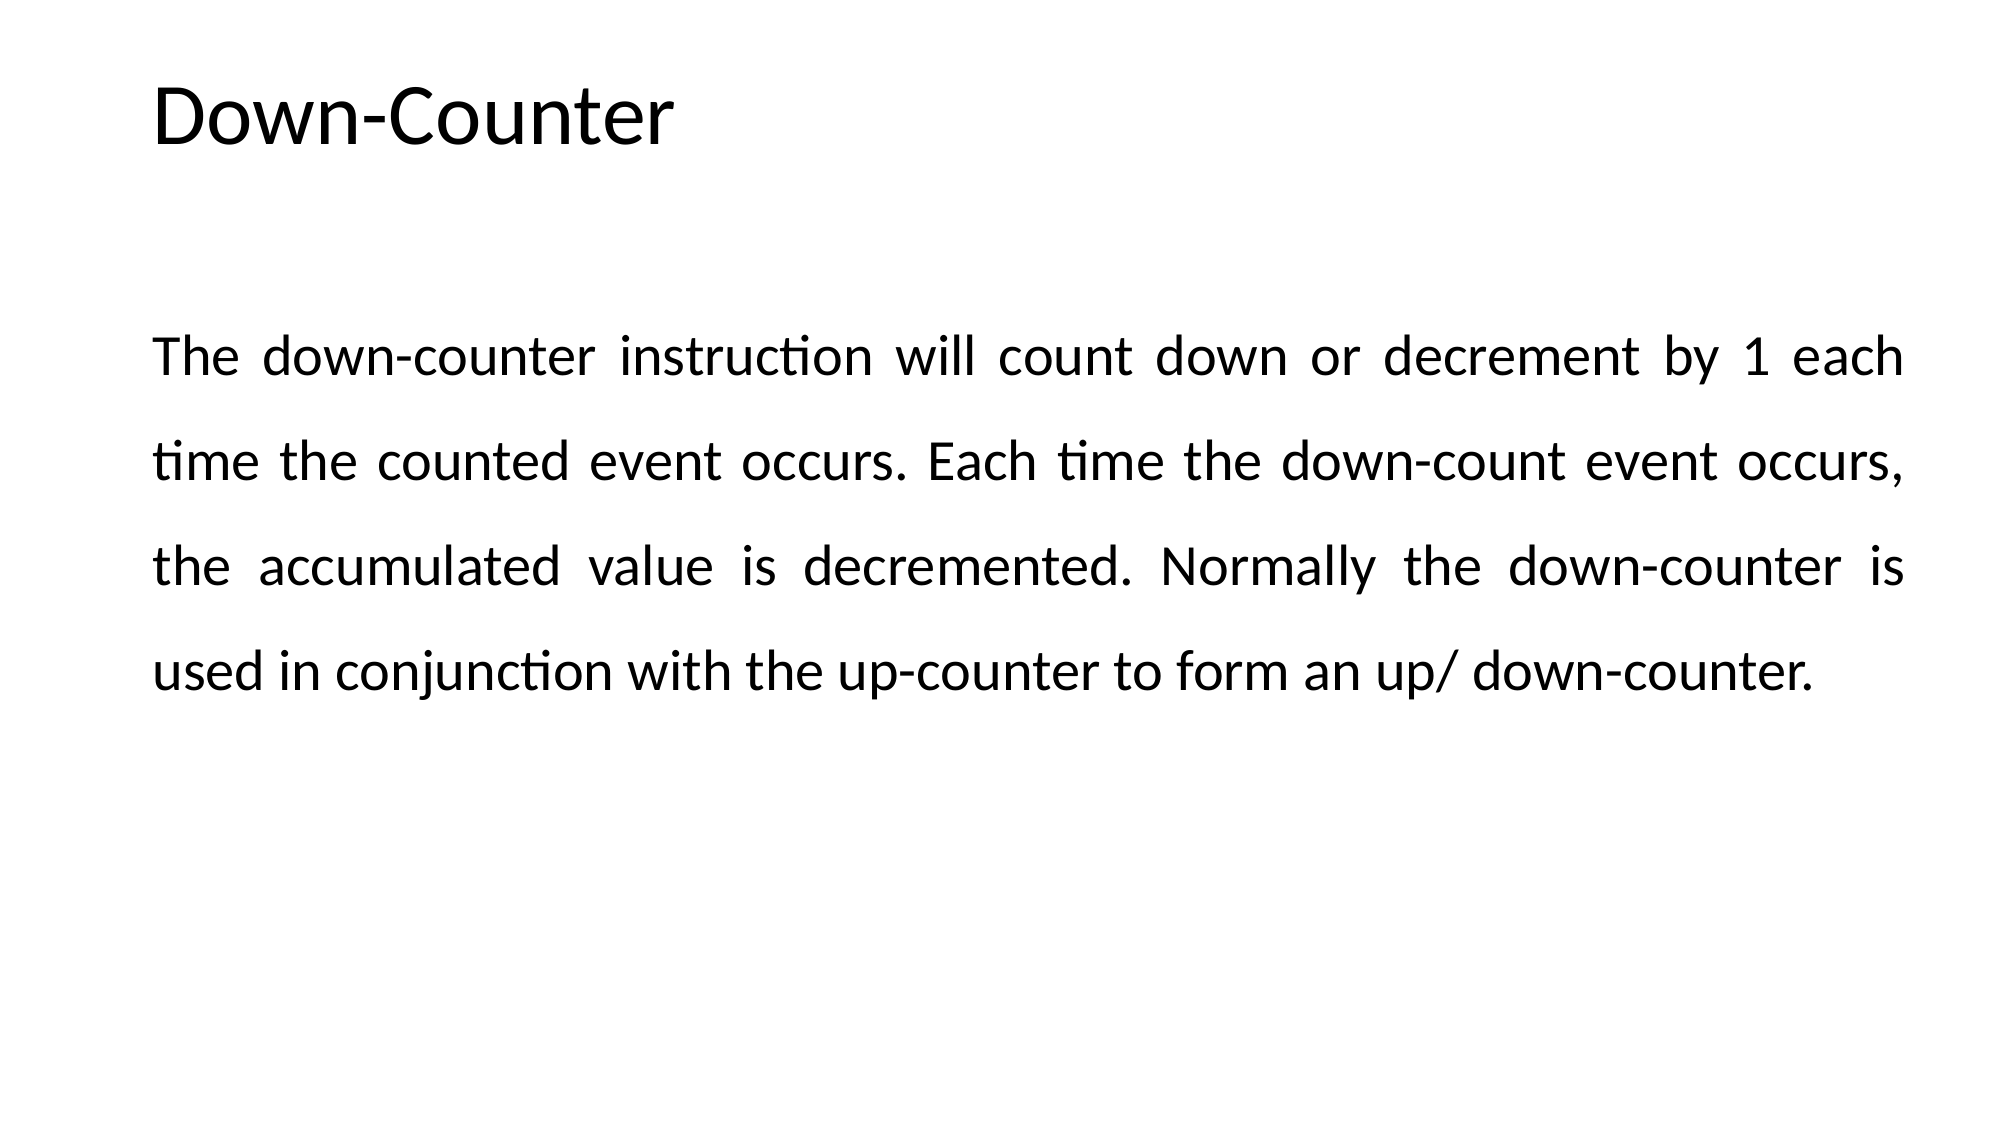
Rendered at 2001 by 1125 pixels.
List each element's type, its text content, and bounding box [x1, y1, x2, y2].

list The down-counter instruction will count down or decrement by 1 each time the counted event occurs. Each time the down-count event occurs, the accumulated value is decremented. Normally the down-counter is used in conjunction with the up-counter to form an up/ down-counter. [137, 275, 1922, 1013]
title Down-Counter [137, 59, 1863, 275]
